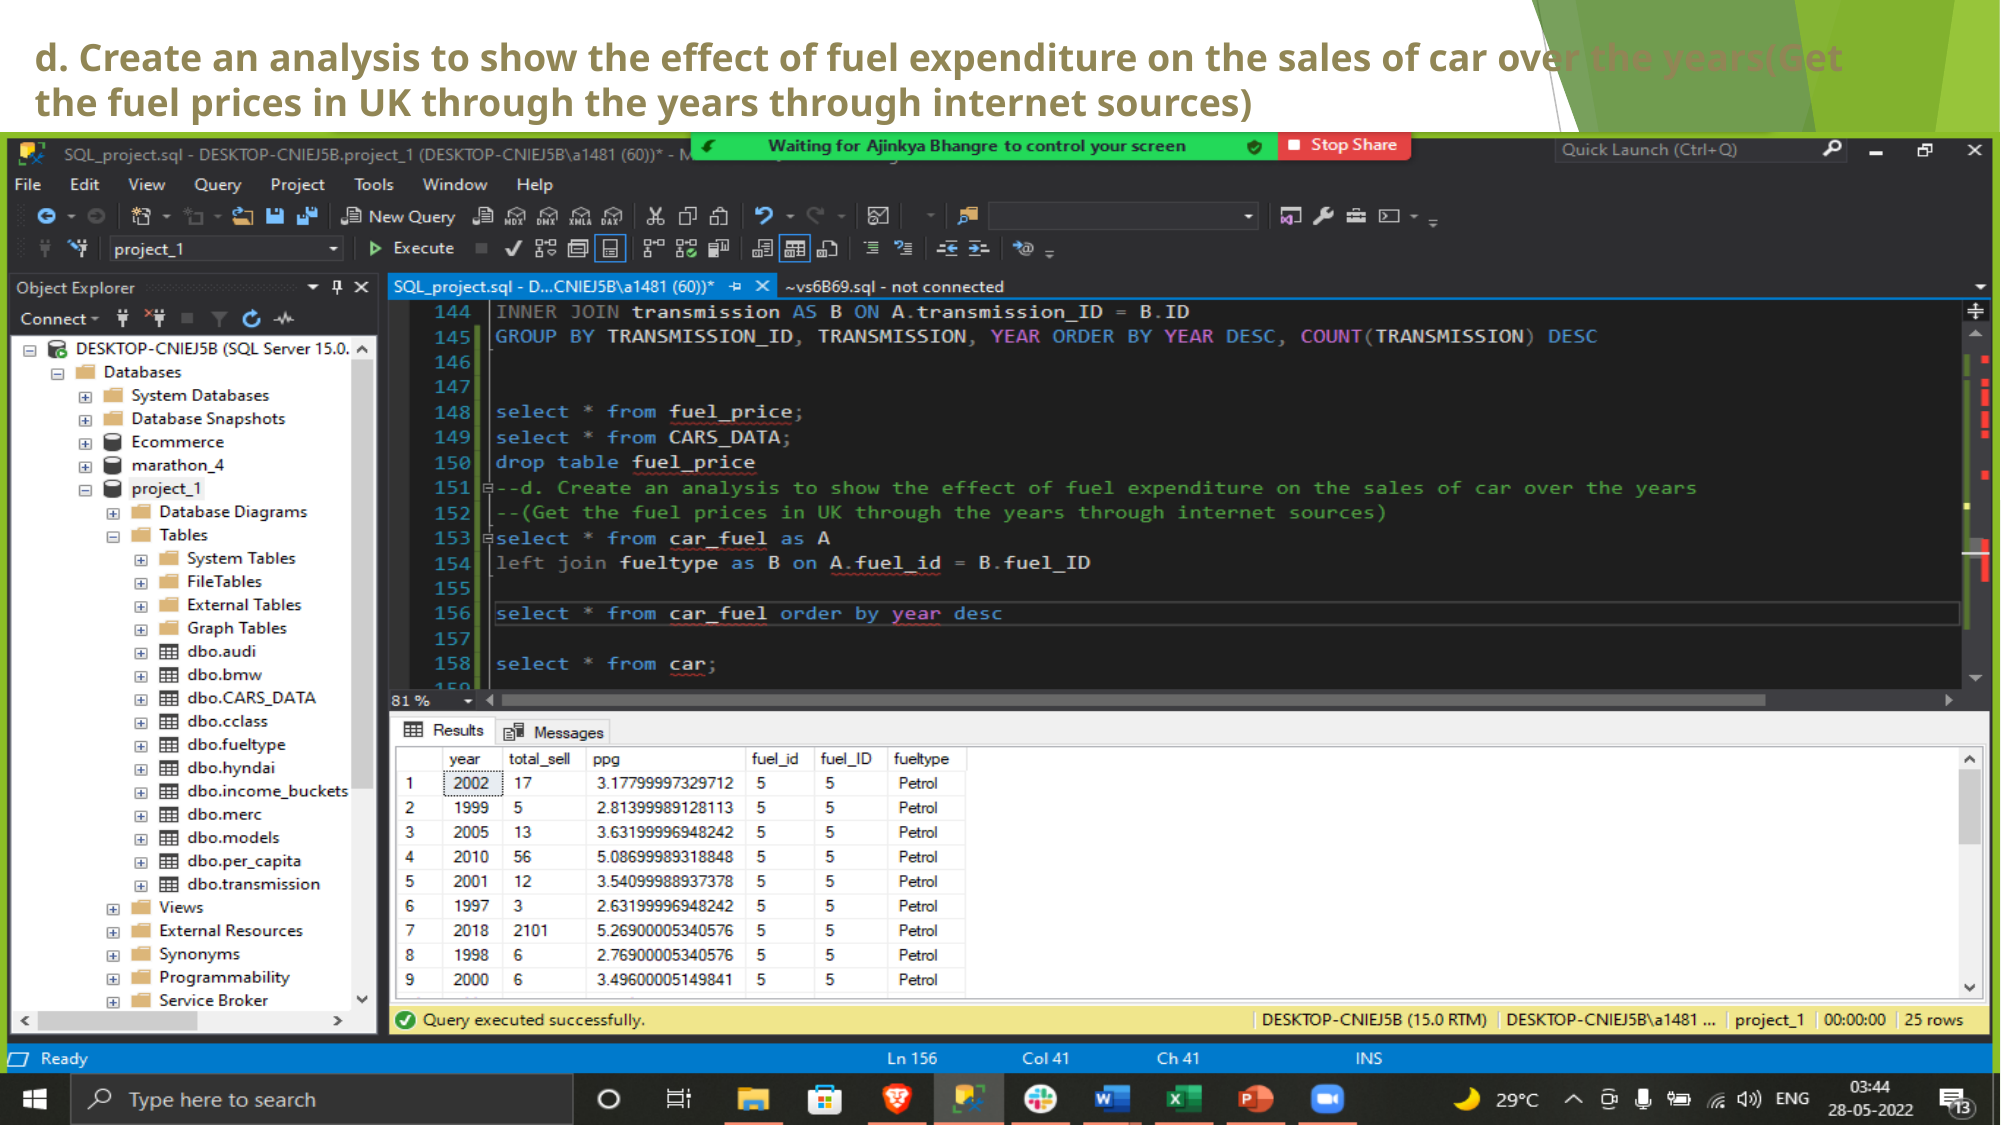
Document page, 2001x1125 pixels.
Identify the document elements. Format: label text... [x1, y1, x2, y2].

picture [0, 132, 2000, 1125]
text_box d. Create an analysis to show the effect of fuel expenditure on the sales of car over the years(Get the fuel prices in UK through the years through internet sources) [19, 26, 1933, 128]
